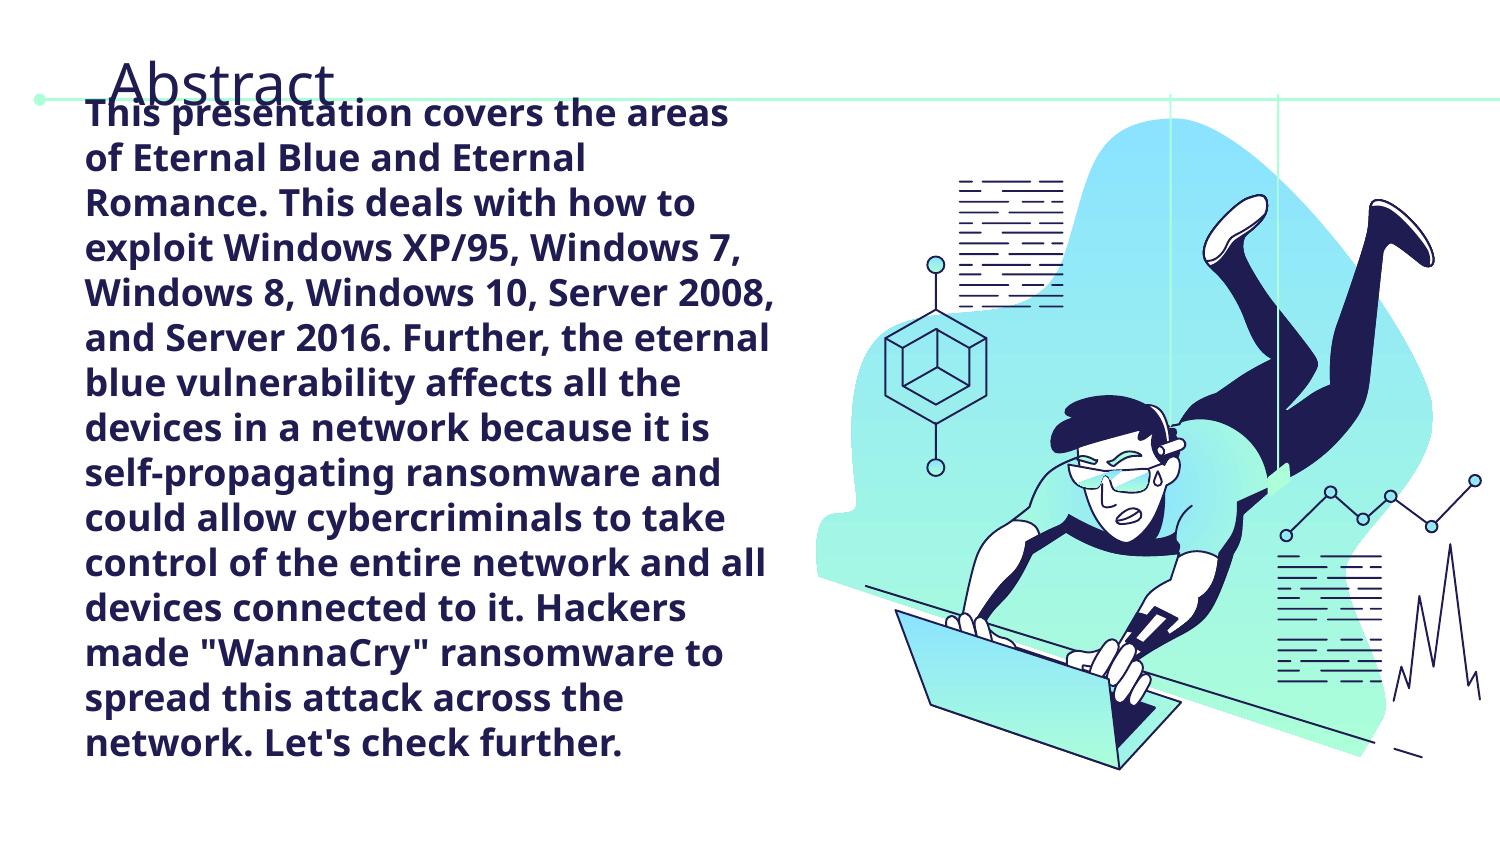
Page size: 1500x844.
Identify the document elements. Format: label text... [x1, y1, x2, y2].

title Abstract [93, 31, 1092, 121]
list This presentation covers the areas of Eternal Blue and Eternal Romance. This deals with how to exploit Windows XP/95, Windows 7, Windows 8, Windows 10, Server 2008, and Server 2016. Further, the eternal blue vulnerability affects all the devices in a network because it is self-propagating ransomware and could allow cybercriminals to take control of the entire network and all devices connected to it. Hackers made "WannaCry" ransomware to spread this attack across the network. Let's check further. [69, 73, 791, 828]
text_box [864, 93, 1483, 771]
text_box [816, 372, 859, 590]
